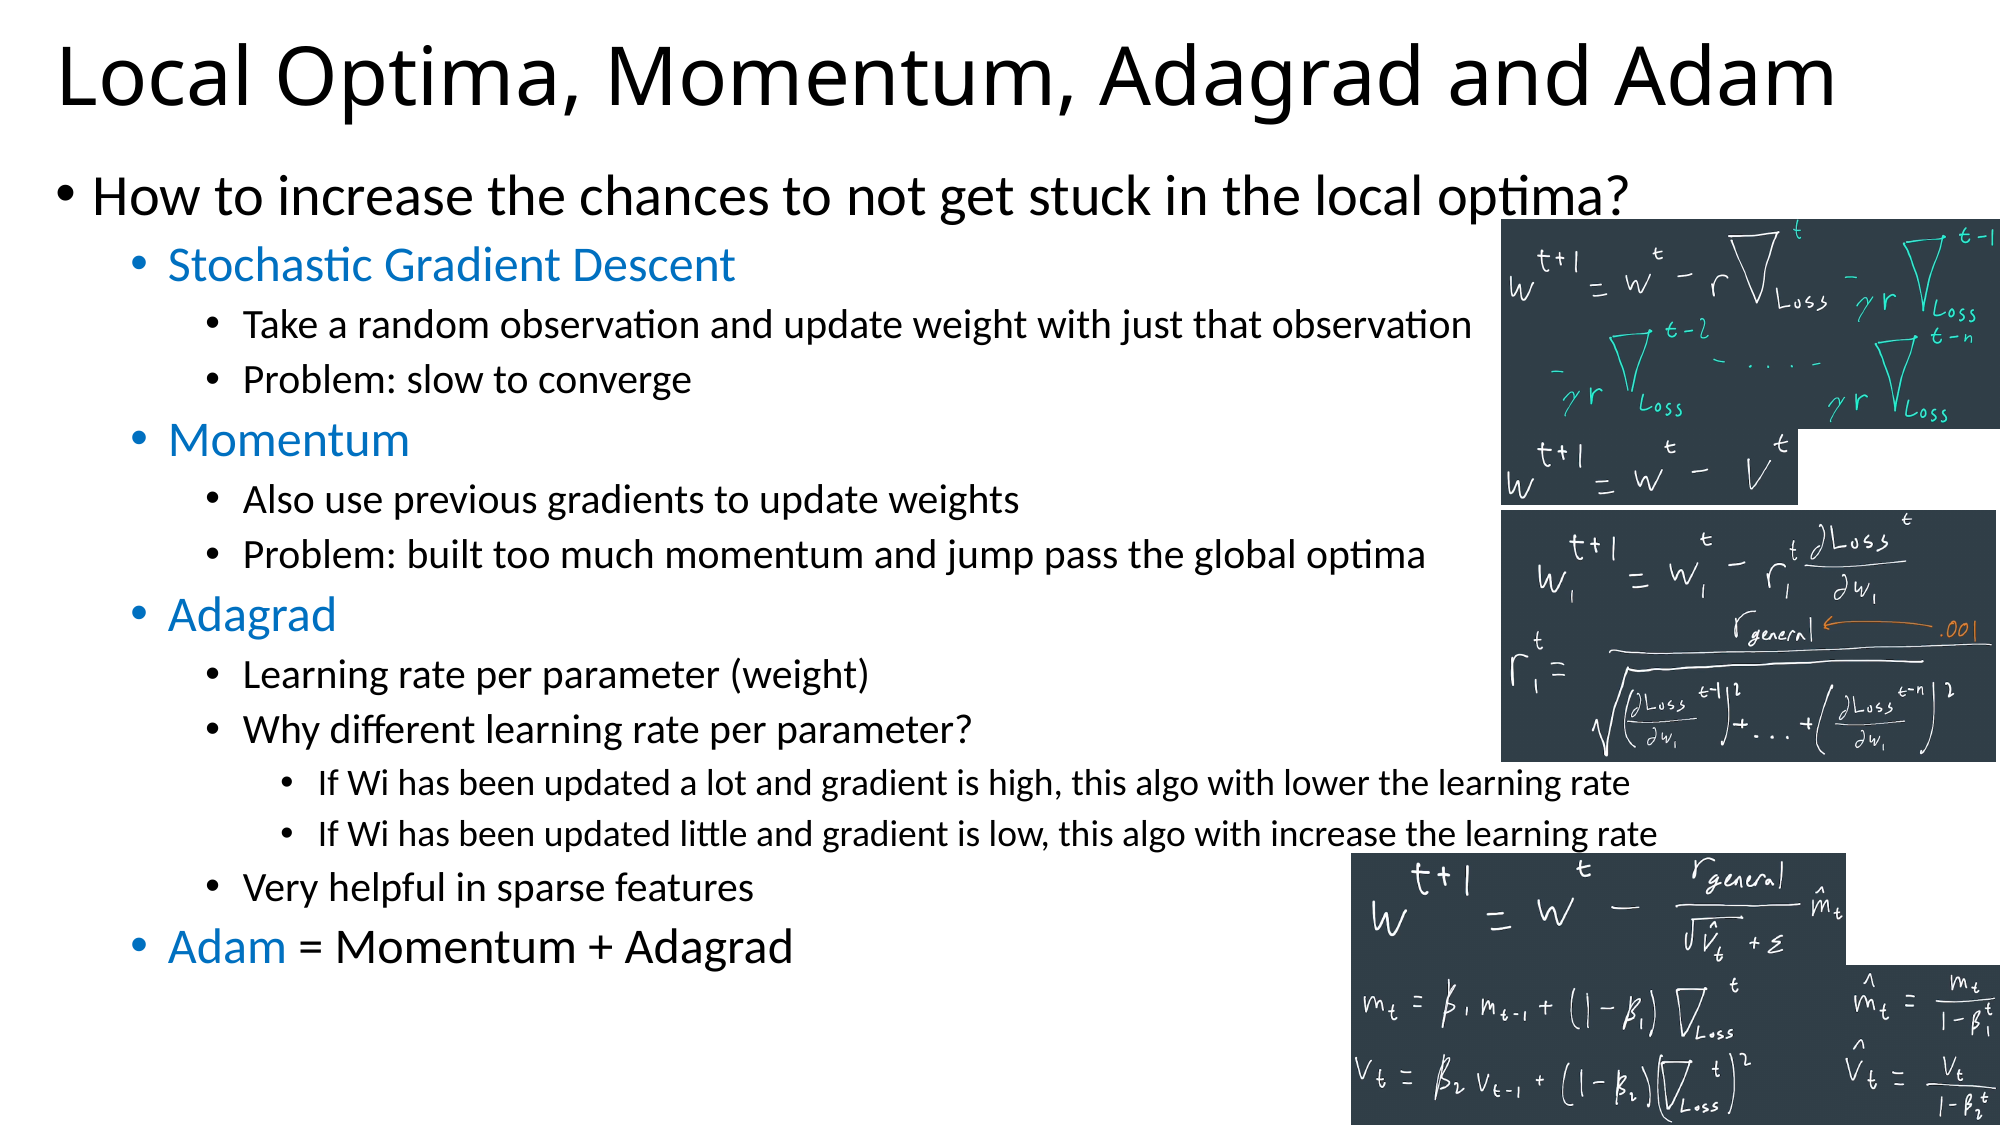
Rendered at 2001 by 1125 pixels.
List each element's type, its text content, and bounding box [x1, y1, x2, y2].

picture [1501, 510, 1996, 762]
picture [1351, 853, 2000, 1125]
title Local Optima, Momentum, Adagrad and Adam [40, 26, 1863, 131]
picture [1501, 219, 2000, 505]
list How to increase the chances to not get stuck in the local optima? Stochastic Gradient Descent Take a random observation and update weight with just that observation Problem: slow to converge Momentum Also use previous gradients to update weights Problem: built too much momentum and jump pass the global optima Adagrad Learning rate per parameter (weight) Why different learning rate per parameter? If Wi has been updated a lot and gradient is high, this algo with lower the learning rate If Wi has been updated little and gradient is low, this algo with increase the learning rate Very helpful in sparse features Adam = Momentum + Adagrad [40, 157, 1972, 1099]
